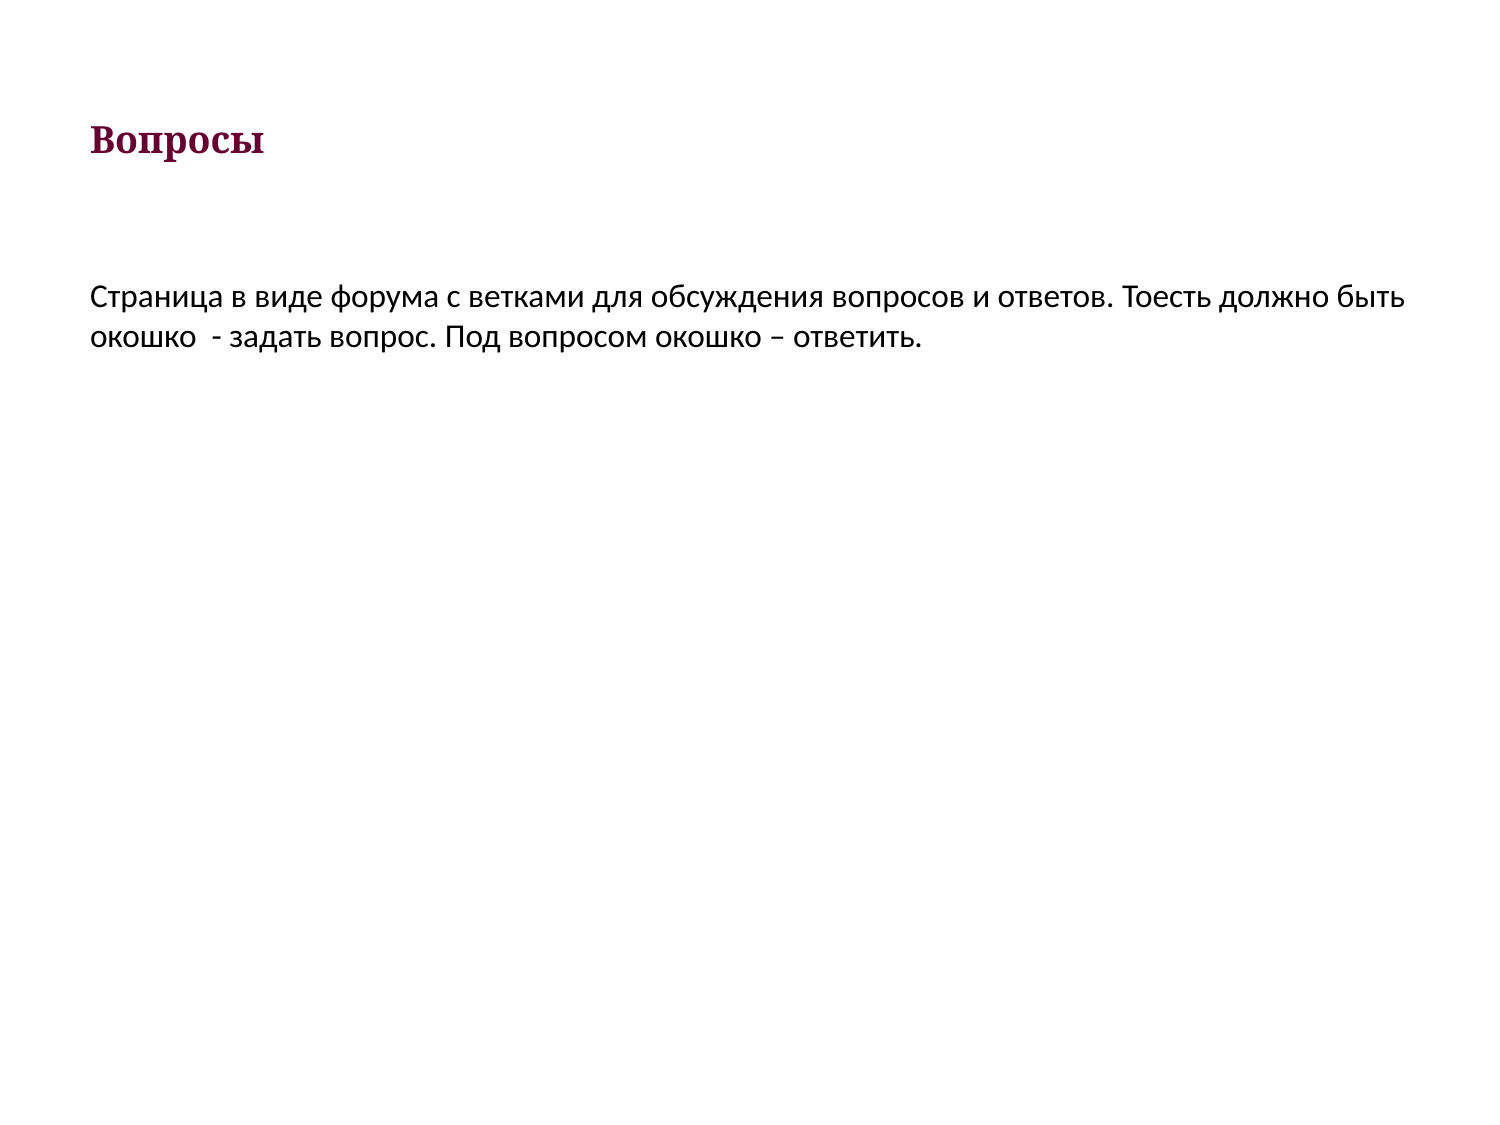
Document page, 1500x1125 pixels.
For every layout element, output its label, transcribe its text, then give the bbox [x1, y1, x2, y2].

title Вопросы [75, 45, 1425, 233]
list Страница в виде форума с ветками для обсуждения вопросов и ответов. Тоесть должно быть окошко - задать вопрос. Под вопросом окошко – ответить. [75, 267, 1425, 1010]
